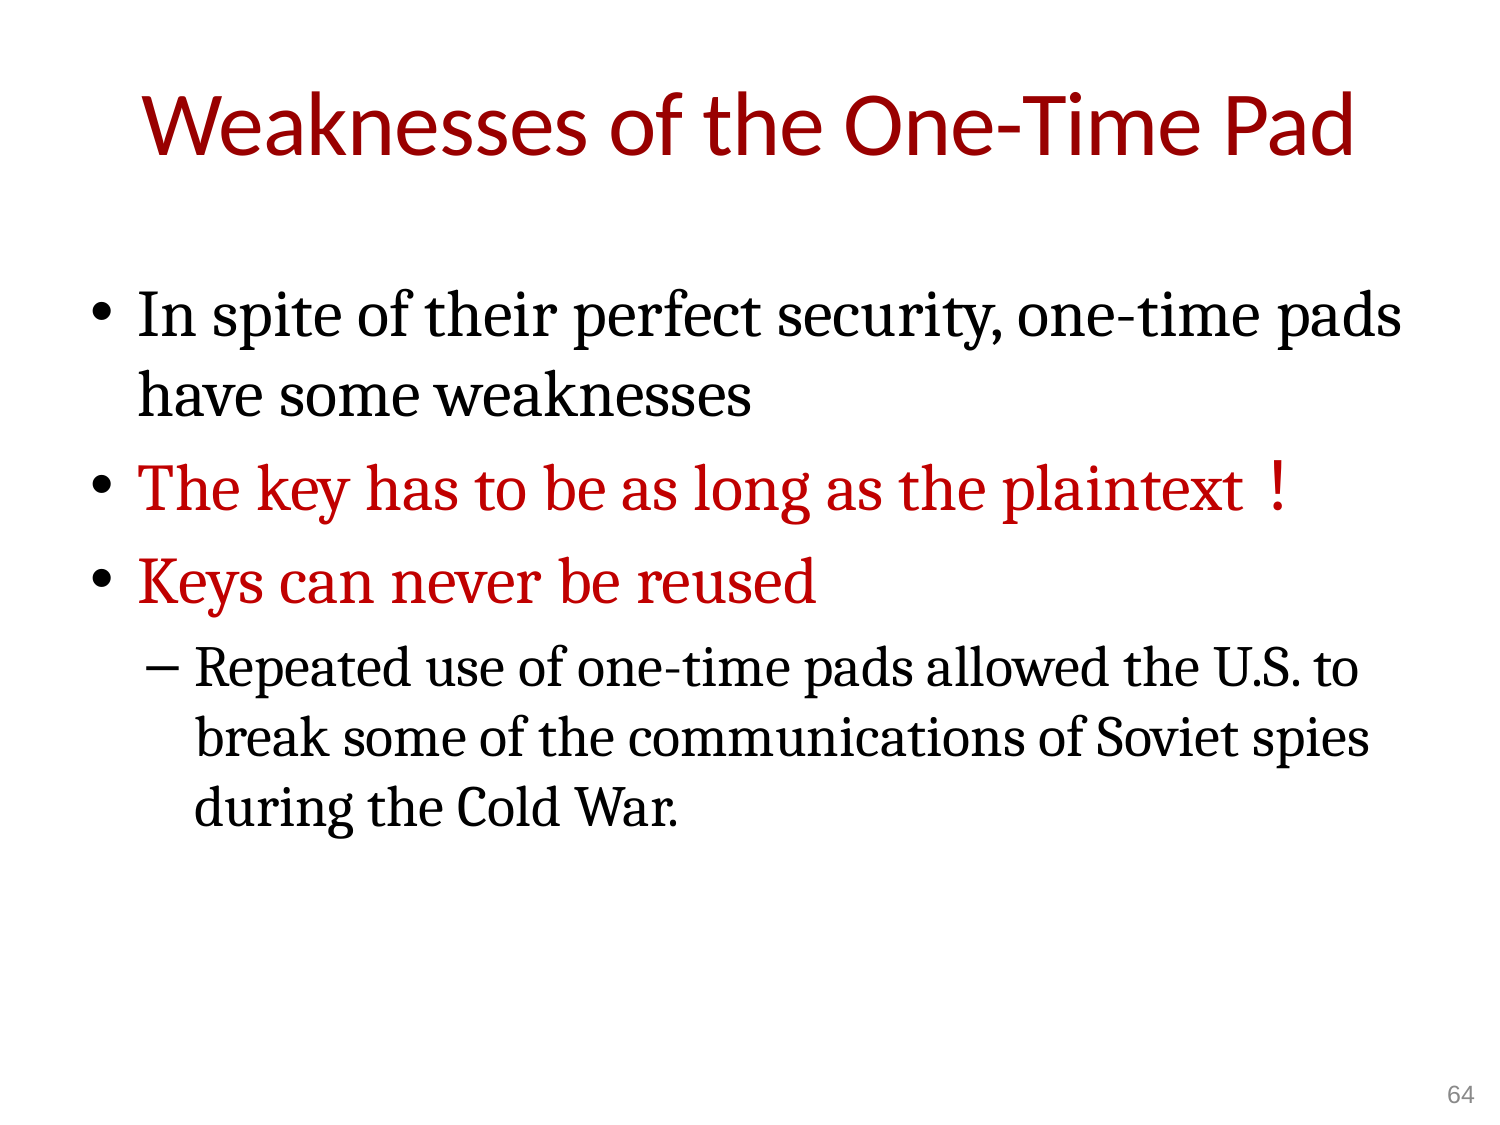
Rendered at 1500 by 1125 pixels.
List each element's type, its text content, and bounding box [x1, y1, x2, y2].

list In spite of their perfect security, one-time pads have some weaknesses The key has to be as long as the plaintext！ Keys can never be reused Repeated use of one-time pads allowed the U.S. to break some of the communications of Soviet spies during the Cold War. [75, 262, 1425, 1005]
slide_number 64 [1125, 1065, 1475, 1125]
title Weaknesses of the One-Time Pad [75, 24, 1425, 213]
